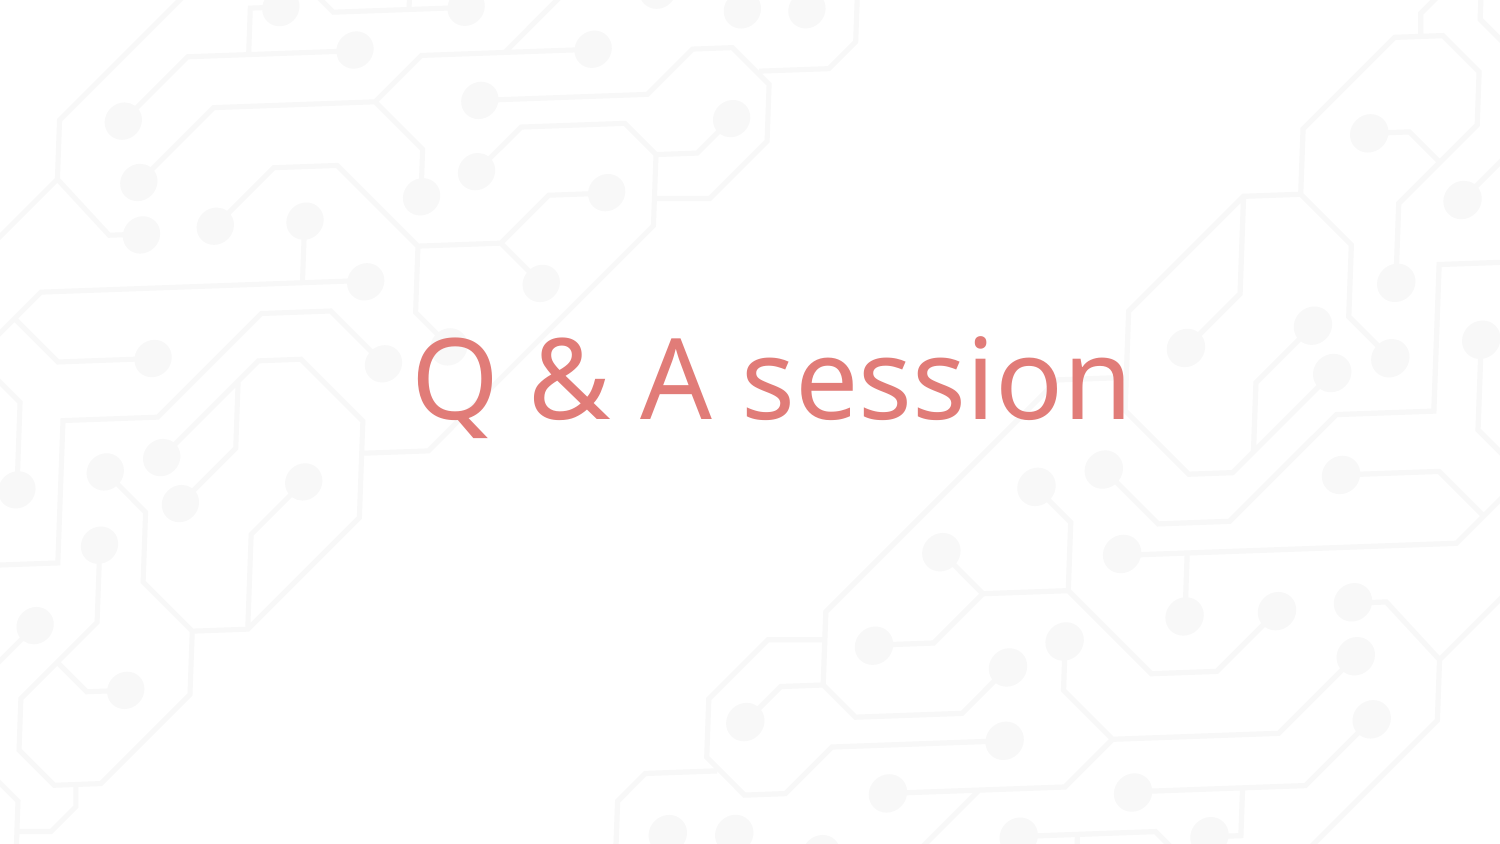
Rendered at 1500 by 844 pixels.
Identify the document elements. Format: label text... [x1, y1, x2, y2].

title Q & A session [343, 291, 1202, 458]
